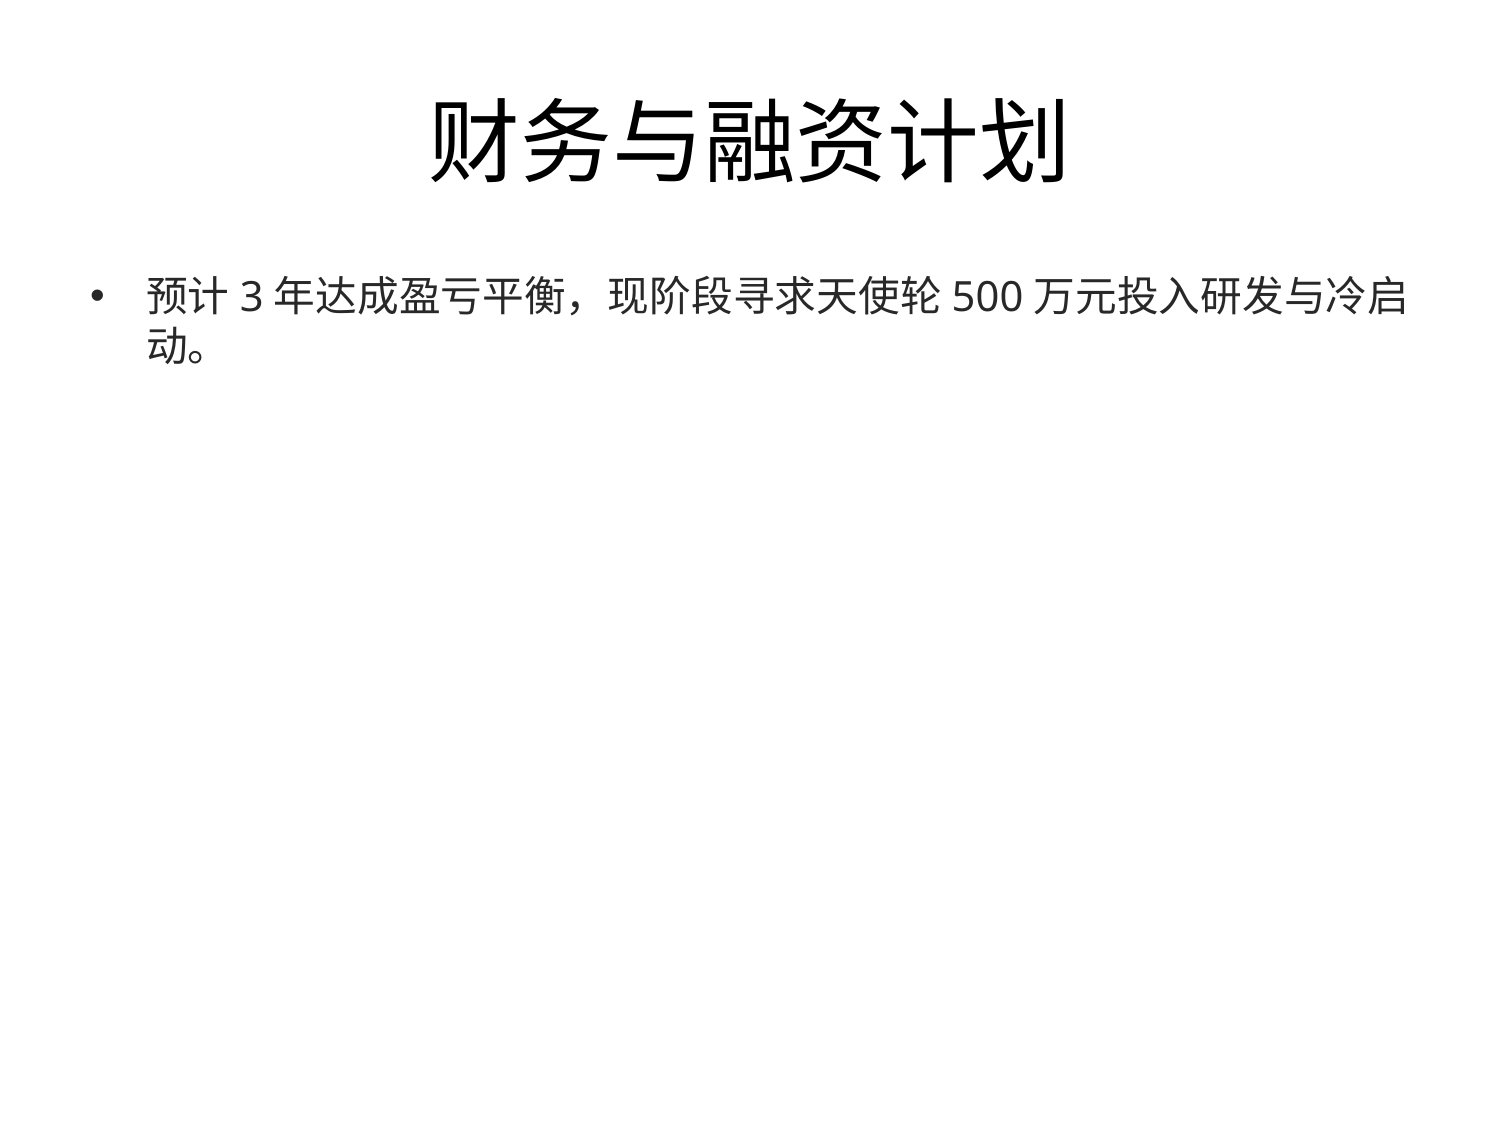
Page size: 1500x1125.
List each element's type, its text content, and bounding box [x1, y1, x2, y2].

title 财务与融资计划 [75, 45, 1425, 233]
list 预计3年达成盈亏平衡，现阶段寻求天使轮500万元投入研发与冷启动。 [75, 262, 1425, 1005]
